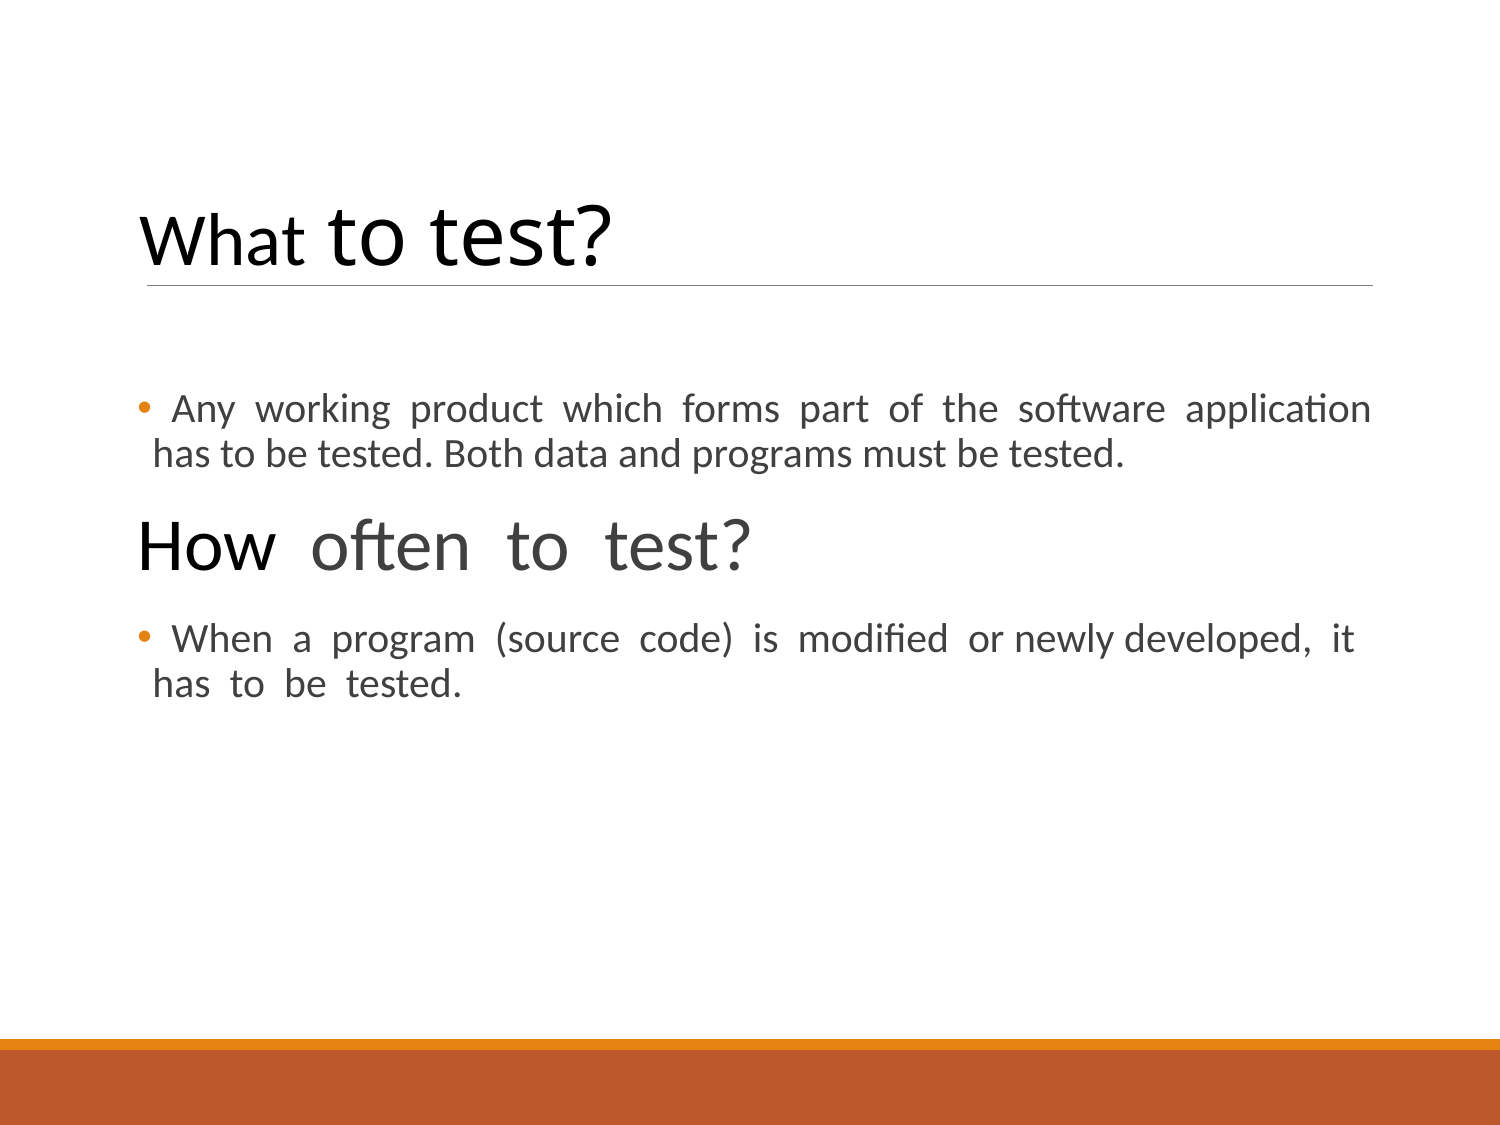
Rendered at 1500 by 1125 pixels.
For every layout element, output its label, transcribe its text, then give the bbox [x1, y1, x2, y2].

list Any working product which forms part of the software application has to be tested. Both data and programs must be tested. How often to test? When a program (source code) is modified or newly developed, it has to be tested. [137, 299, 1388, 1043]
text_box What to test? [124, 174, 955, 290]
